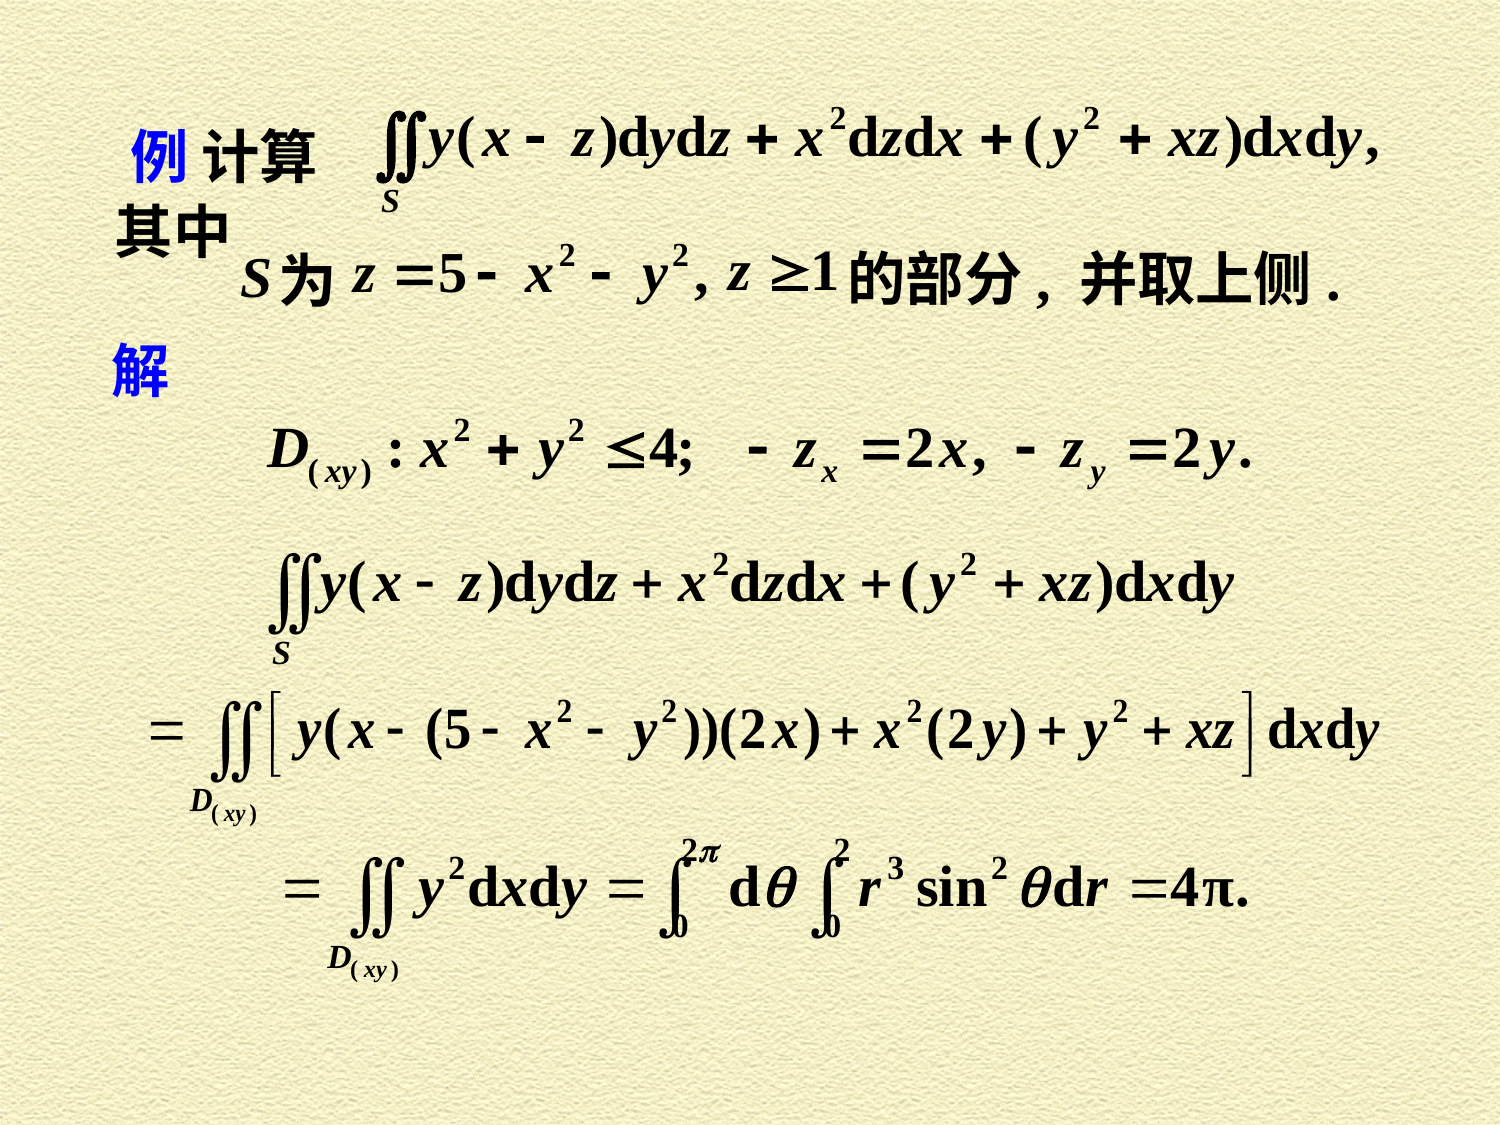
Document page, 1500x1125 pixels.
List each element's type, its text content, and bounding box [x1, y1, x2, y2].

text_box 解 [97, 326, 201, 412]
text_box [115, 89, 1384, 206]
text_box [276, 830, 1252, 990]
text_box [254, 538, 1239, 671]
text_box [261, 408, 1255, 497]
picture [0, 0, 1500, 1125]
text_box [142, 686, 1385, 833]
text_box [100, 206, 1401, 323]
